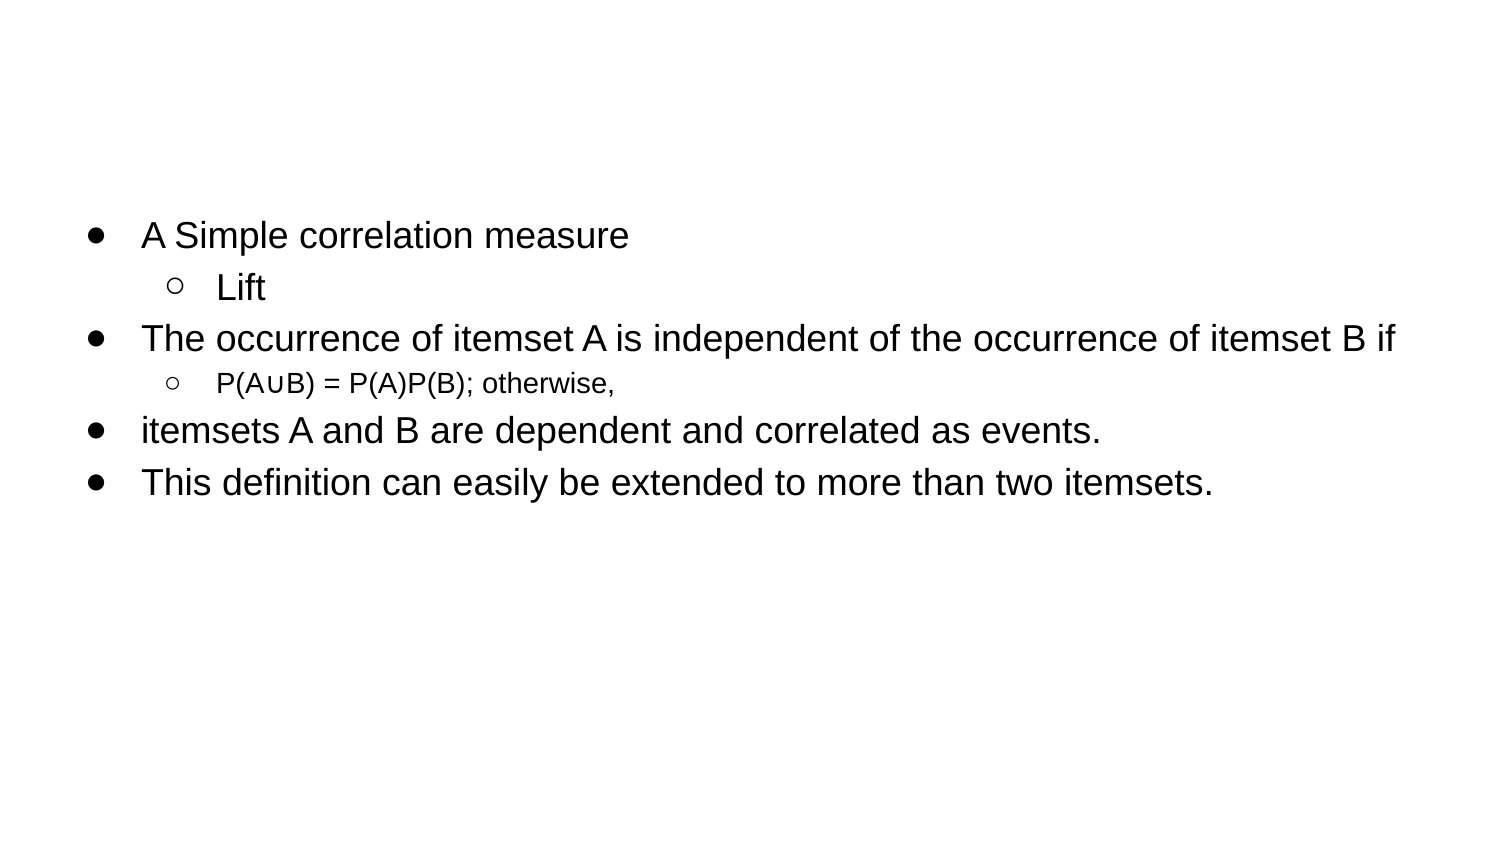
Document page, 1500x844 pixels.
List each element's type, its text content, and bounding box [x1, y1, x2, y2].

list A Simple correlation measure Lift The occurrence of itemset A is independent of the occurrence of itemset B if P(A∪B) = P(A)P(B); otherwise, itemsets A and B are dependent and correlated as events. This definition can easily be extended to more than two itemsets. [51, 189, 1449, 750]
